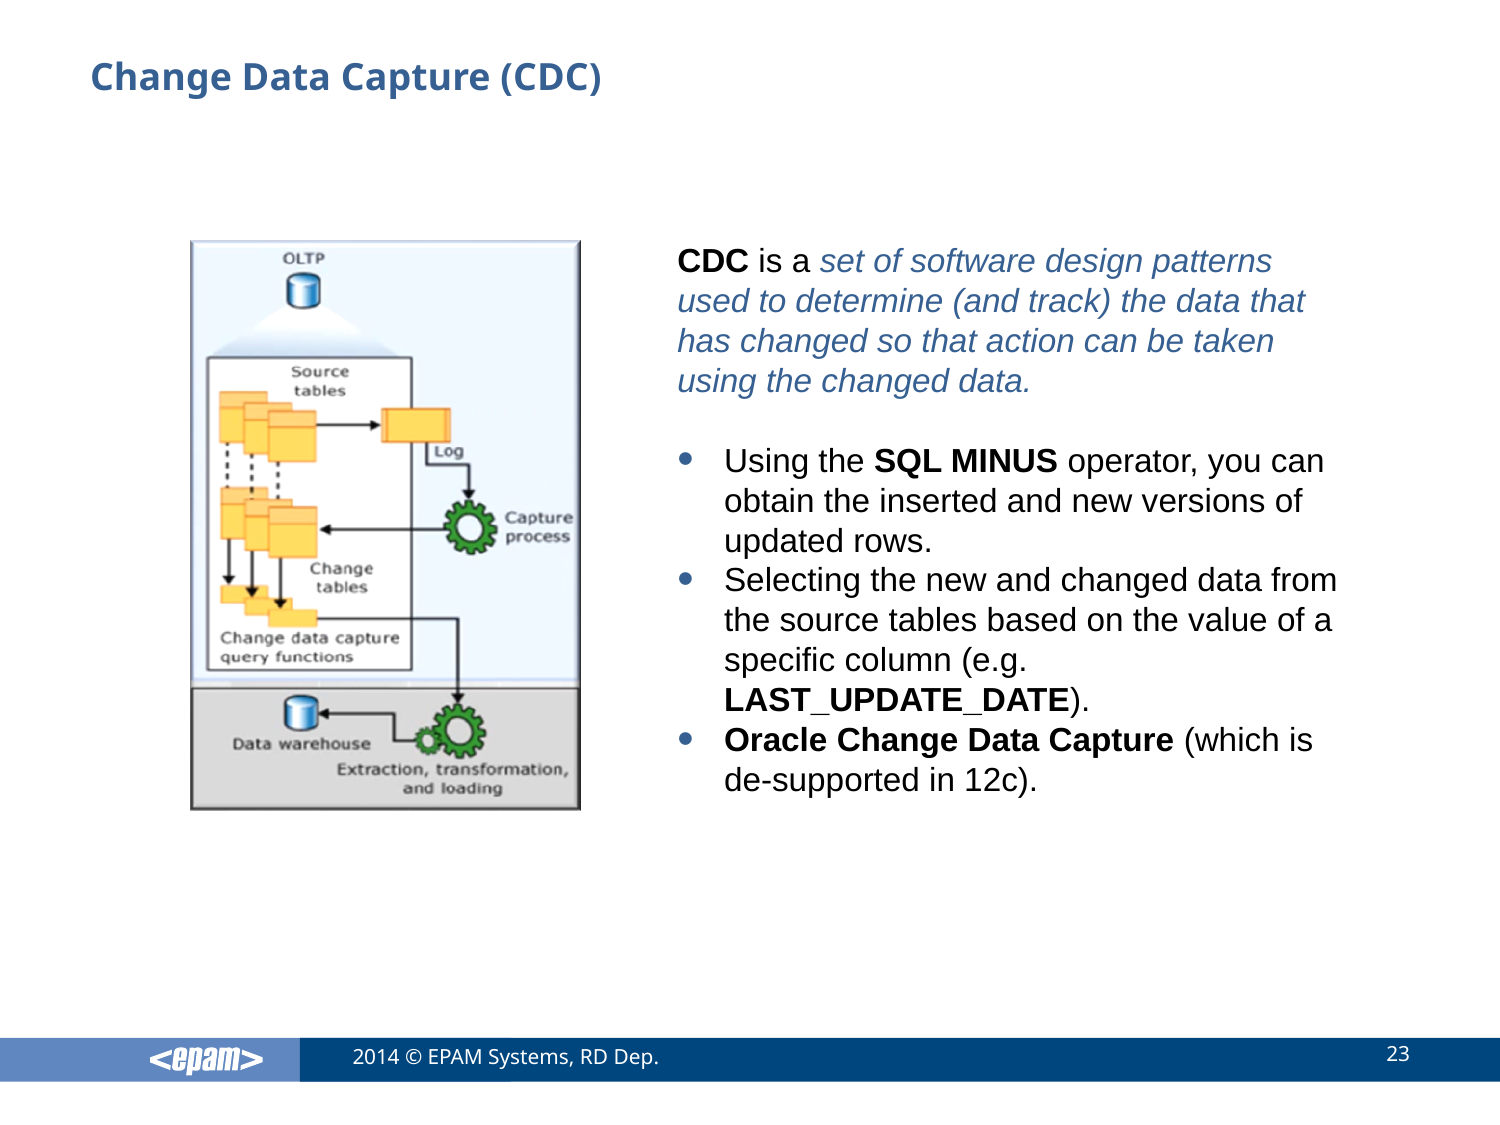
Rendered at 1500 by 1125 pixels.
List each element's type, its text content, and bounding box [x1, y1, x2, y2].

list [187, 237, 583, 813]
footer 2014 © EPAM Systems, RD Dep. [337, 1028, 738, 1088]
text_box CDC is a set of software design patterns used to determine (and track) the data that has changed so that action can be taken using the changed data. Using the SQL MINUS operator, you can obtain the inserted and new versions of updated rows. Selecting the new and changed data from the source tables based on the value of a specific column (e.g. LAST_UPDATE_DATE). Oracle Change Data Capture (which is de-supported in 12c). [662, 231, 1363, 806]
title Change Data Capture (CDC) [75, 45, 1425, 163]
slide_number 23 [1262, 1025, 1425, 1085]
